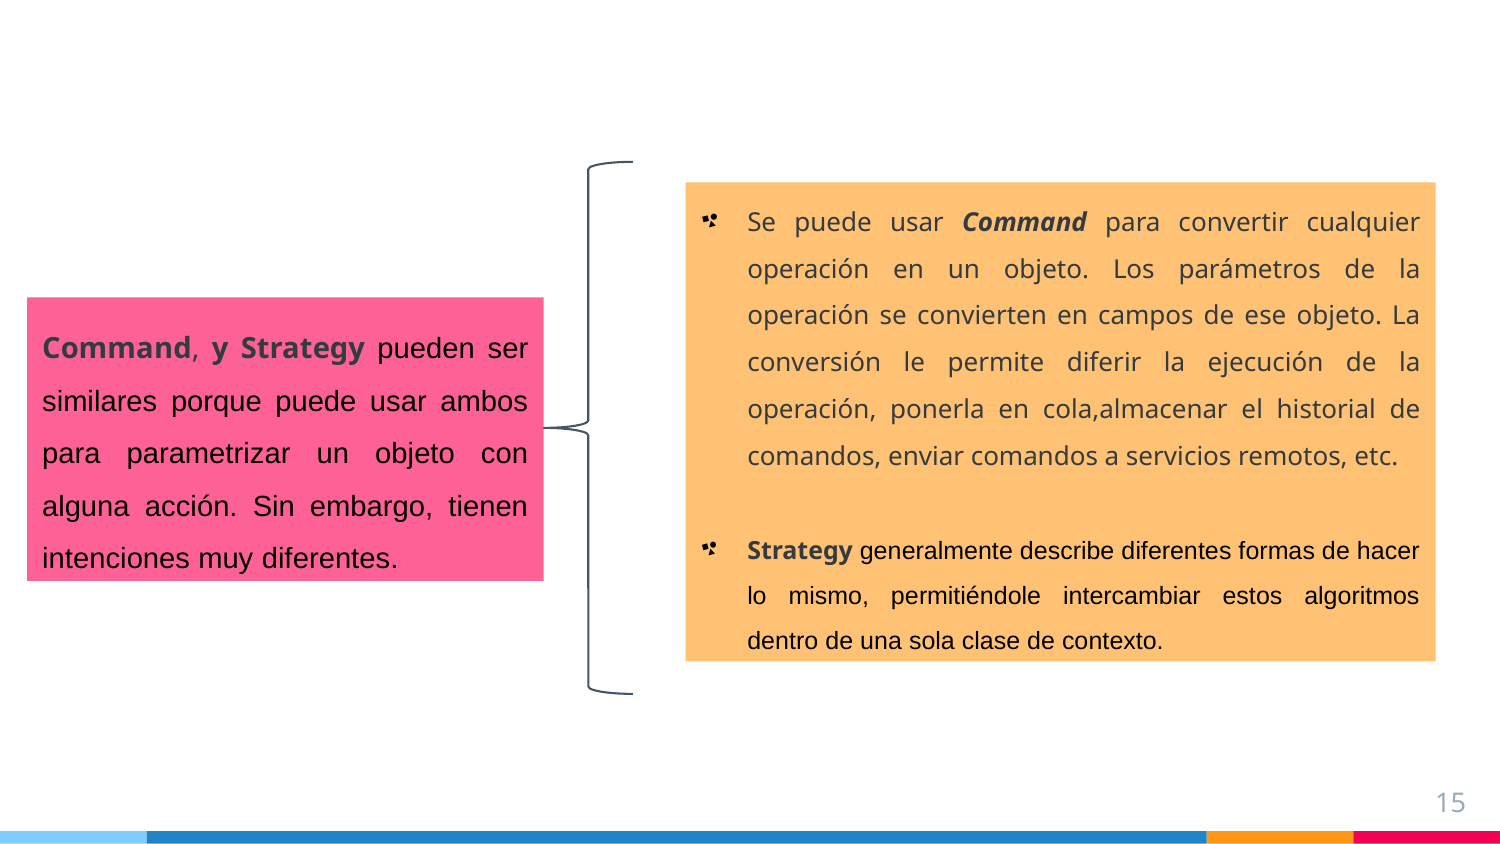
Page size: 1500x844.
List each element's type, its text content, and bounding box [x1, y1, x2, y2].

text_box [543, 161, 633, 695]
text_box Command, y Strategy pueden ser similares porque puede usar ambos para parametrizar un objeto con alguna acción. Sin embargo, tienen intenciones muy diferentes. [27, 297, 544, 581]
slide_number 15 [1391, 770, 1482, 822]
picture [700, 211, 719, 230]
text_box Se puede usar Command para convertir cualquier operación en un objeto. Los parámetros de la operación se convierten en campos de ese objeto. La conversión le permite diferir la ejecución de la operación, ponerla en cola,almacenar el historial de comandos, enviar comandos a servicios remotos, etc. Strategy generalmente describe diferentes formas de hacer lo mismo, permitiéndole intercambiar estos algoritmos dentro de una sola clase de contexto. [685, 182, 1436, 662]
picture [700, 539, 718, 558]
